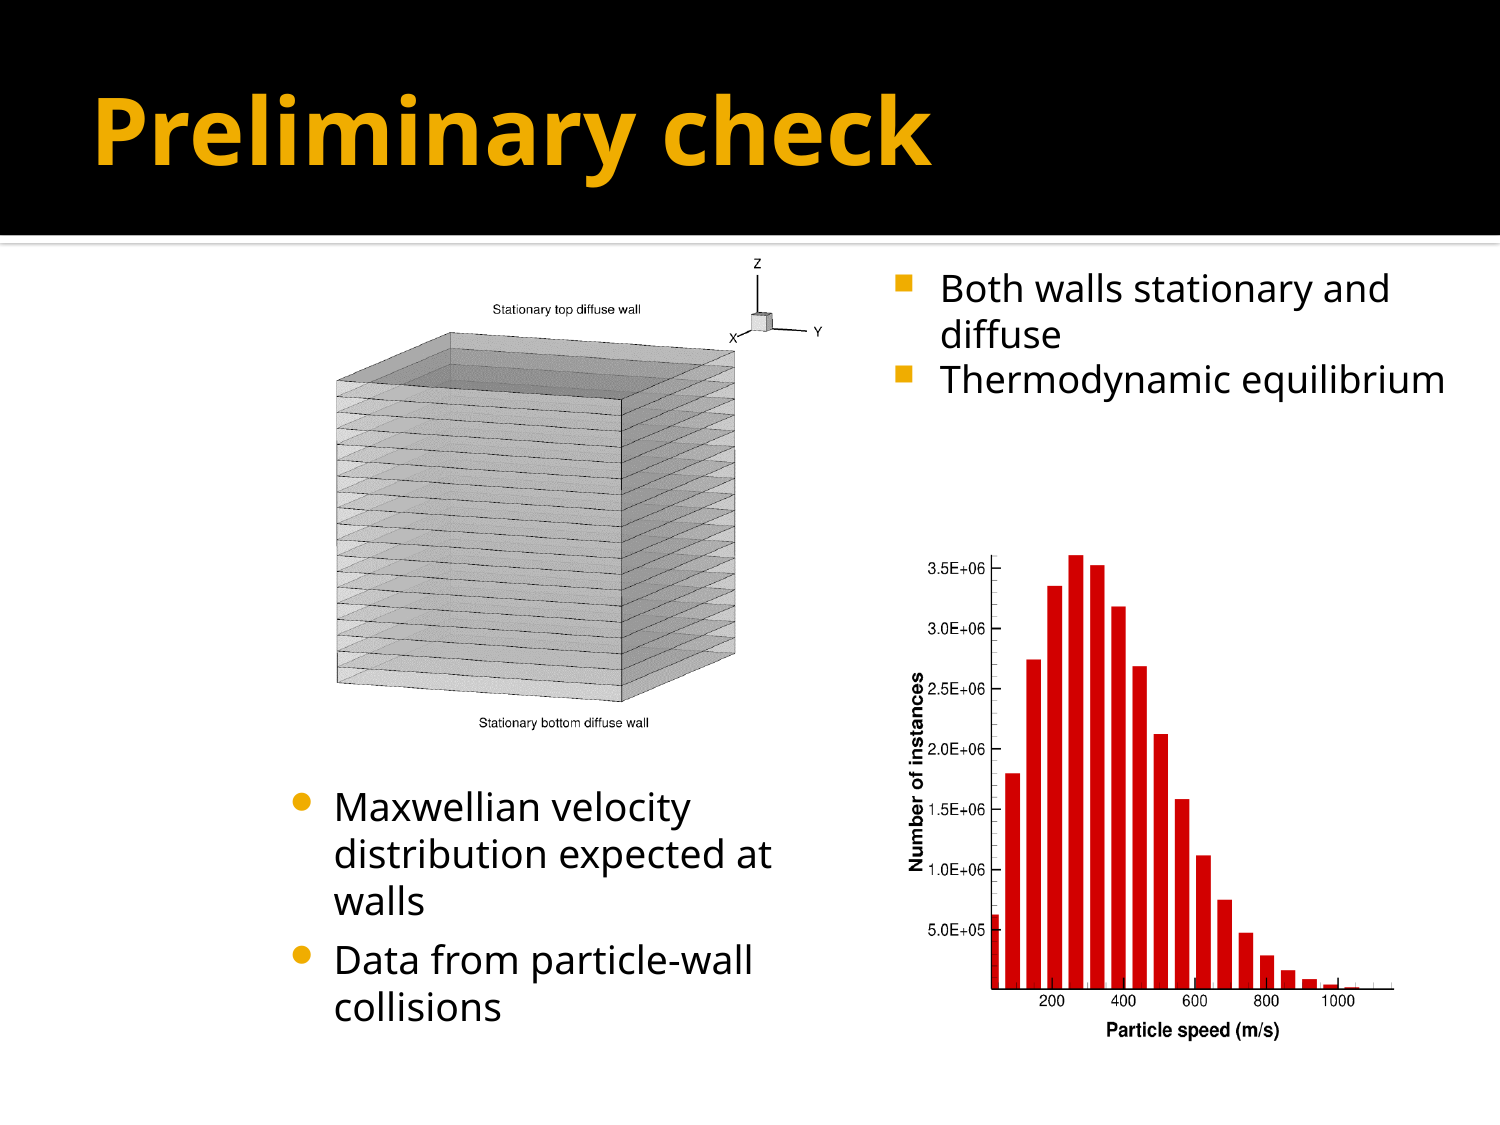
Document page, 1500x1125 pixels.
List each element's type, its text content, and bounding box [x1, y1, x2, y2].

title Preliminary check [75, 24, 1425, 231]
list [235, 249, 836, 784]
list Both walls stationary and diffuse Thermodynamic equilibrium [865, 249, 1466, 450]
picture [889, 487, 1463, 1051]
text_box Maxwellian velocity distribution expected at walls Data from particle-wall collisions [262, 774, 863, 1038]
